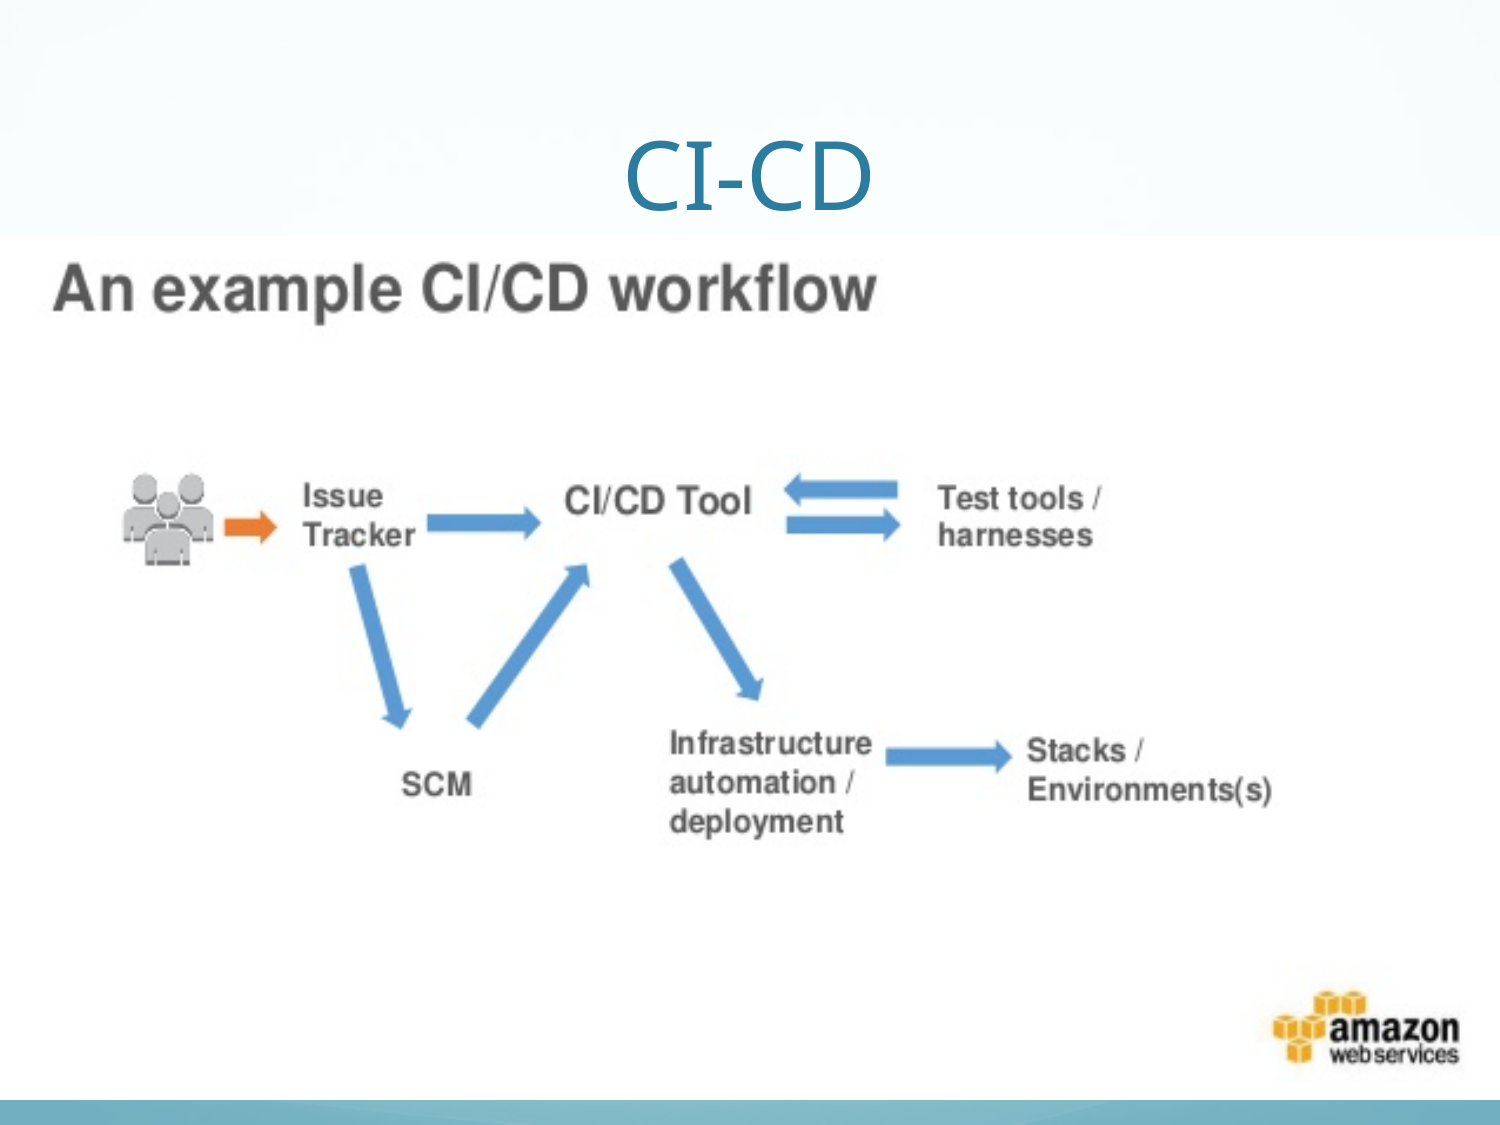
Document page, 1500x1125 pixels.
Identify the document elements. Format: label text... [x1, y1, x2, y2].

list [0, 236, 1500, 1100]
title CI-CD [90, 17, 1410, 233]
